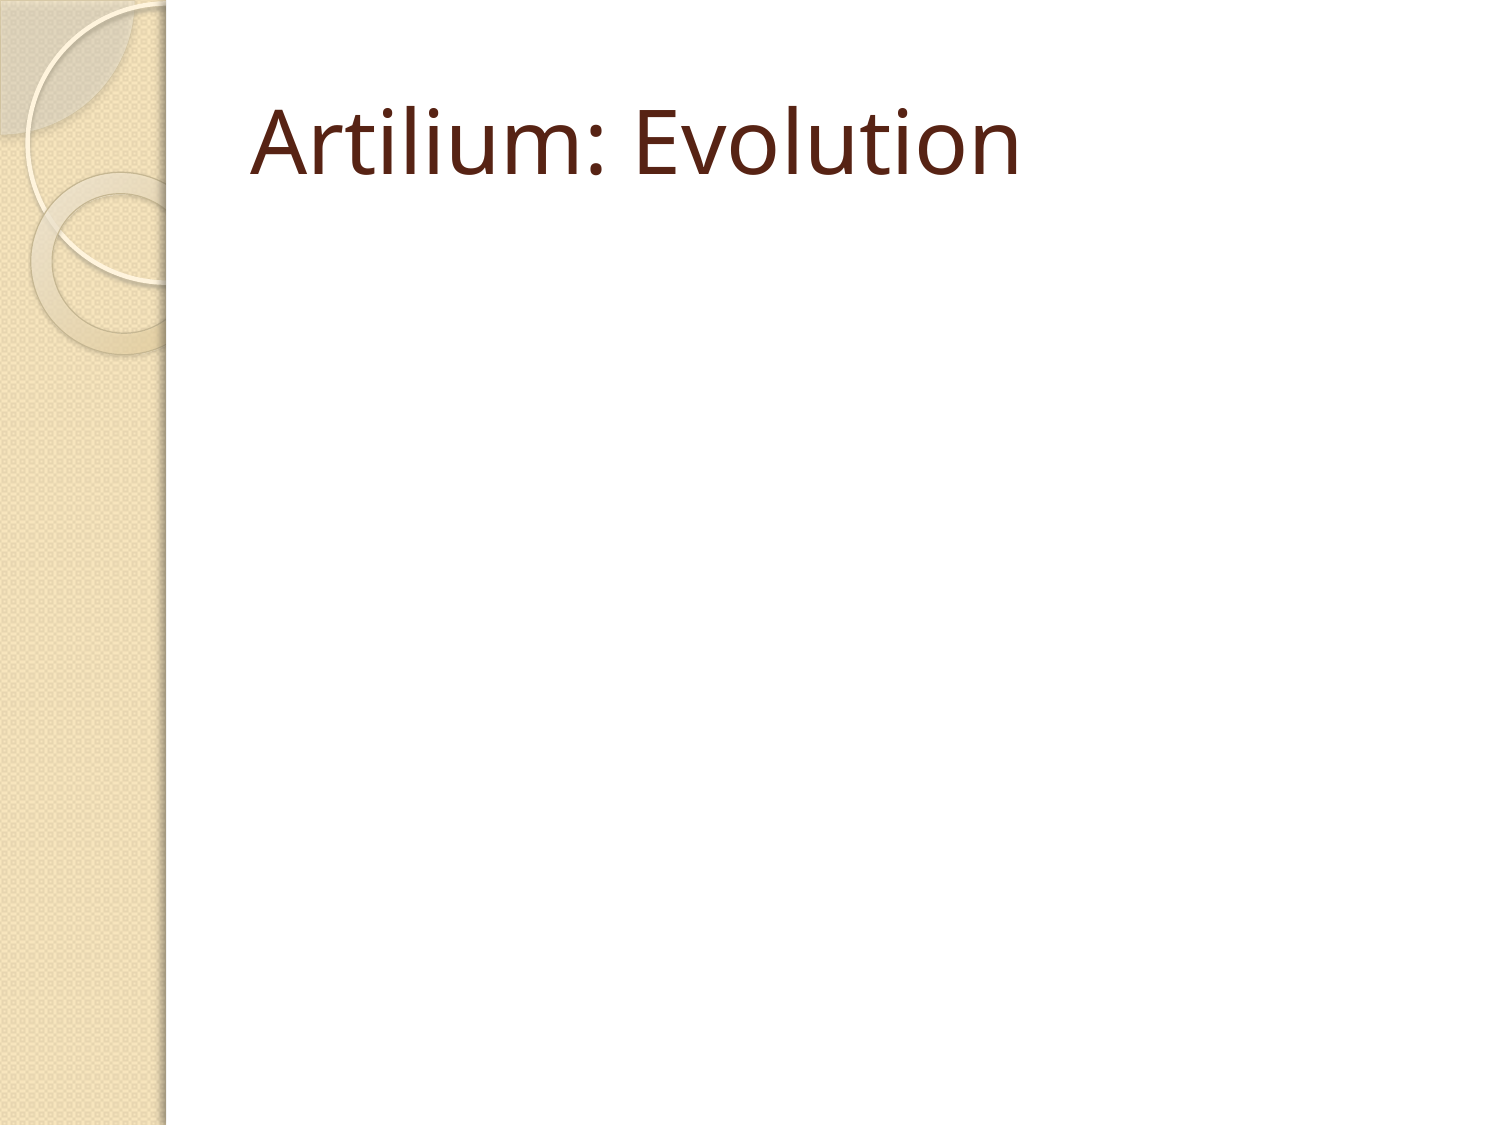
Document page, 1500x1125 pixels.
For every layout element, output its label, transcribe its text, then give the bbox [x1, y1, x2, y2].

title Artilium: Evolution [235, 45, 1466, 233]
